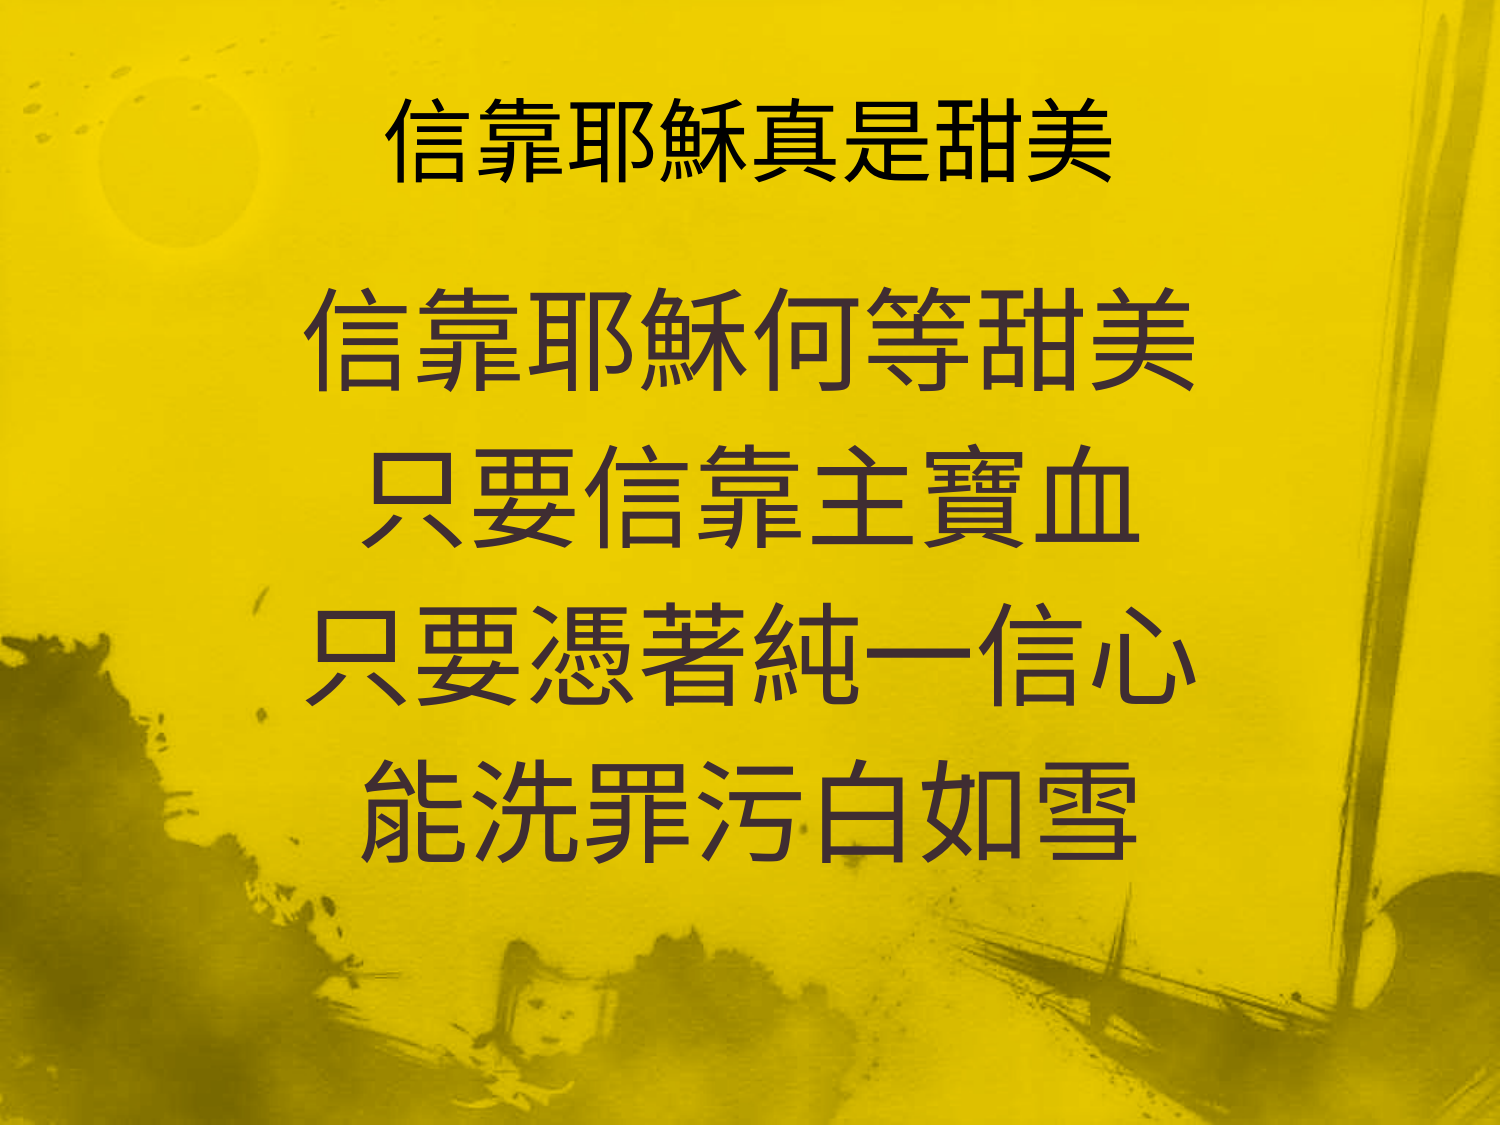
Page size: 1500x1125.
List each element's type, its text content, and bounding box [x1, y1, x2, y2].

title 信靠耶穌真是甜美 [75, 45, 1425, 233]
list 信靠耶穌何等甜美 只要信靠主寶血 只要憑著純一信心 能洗罪污白如雪 [75, 262, 1425, 1005]
